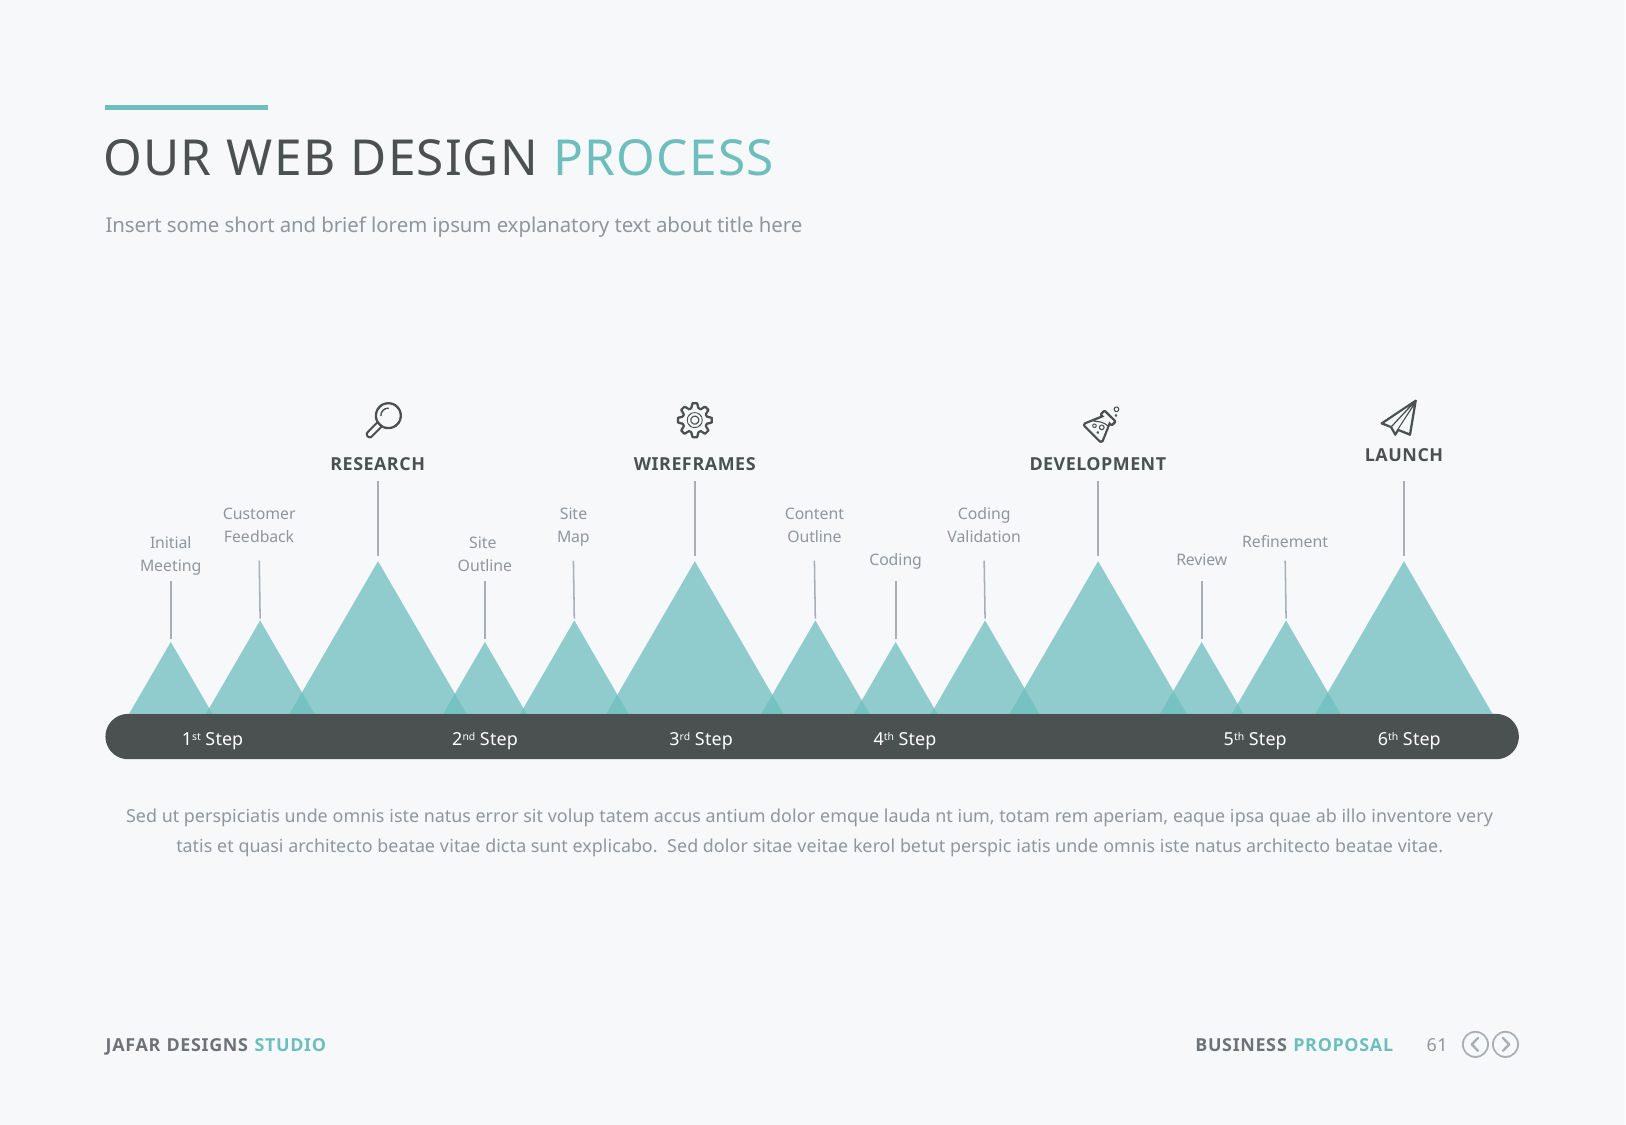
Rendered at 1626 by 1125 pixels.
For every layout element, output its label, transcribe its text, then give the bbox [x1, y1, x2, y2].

text_box Sed ut perspiciatis unde omnis iste natus error sit volup tatem accus antium dolor emque lauda nt ium, totam rem aperiam, eaque ipsa quae ab illo inventore very tatis et quasi architecto beatae vitae dicta sunt explicabo. Sed dolor sitae veitae kerol betut perspic iatis unde omnis iste natus architecto beatae vitae. [105, 797, 1518, 856]
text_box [125, 399, 1493, 750]
list Our web design process [103, 125, 1518, 187]
list Insert some short and brief lorem ipsum explanatory text about title here [105, 209, 1519, 241]
text_box [104, 712, 1521, 761]
